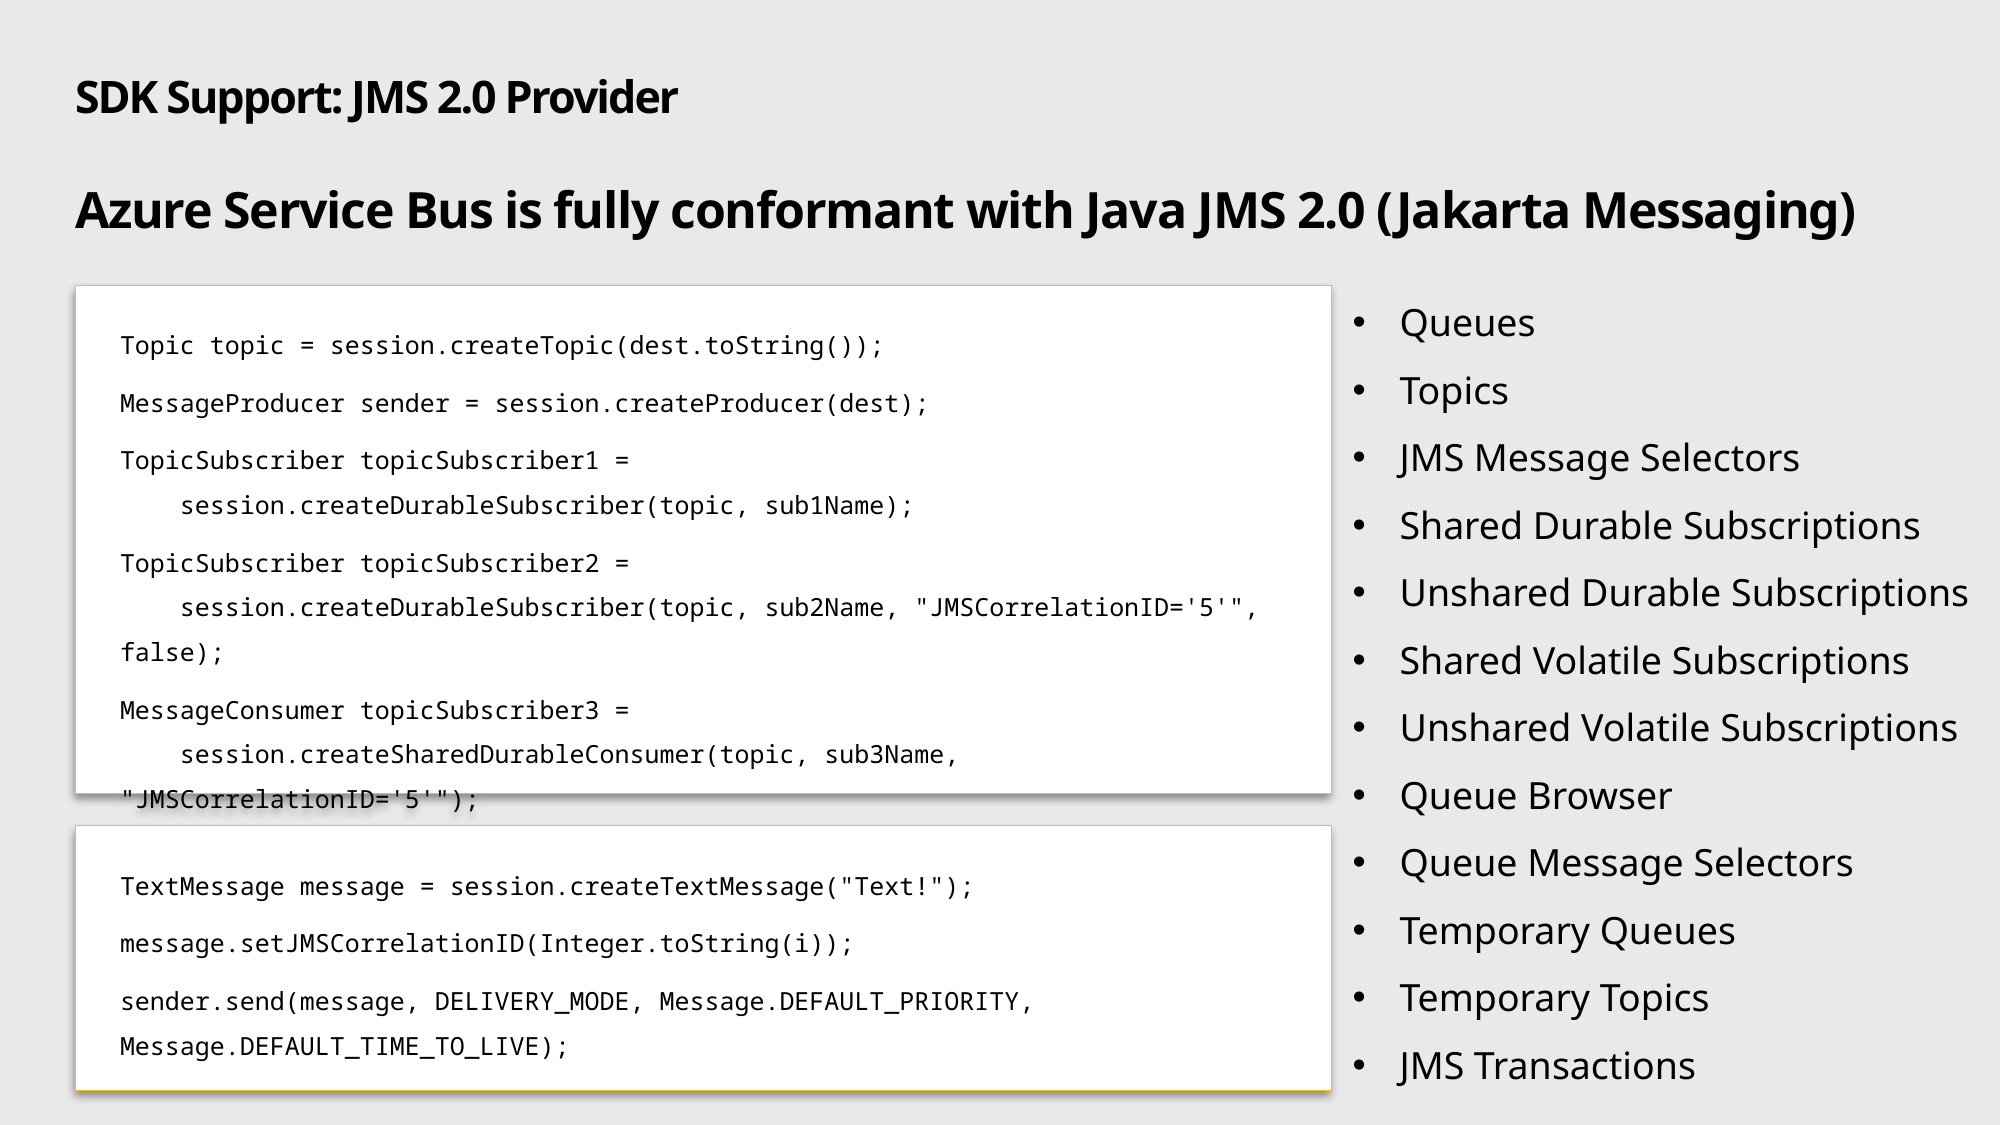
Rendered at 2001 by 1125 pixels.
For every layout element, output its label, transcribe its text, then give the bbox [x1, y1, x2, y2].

title SDK Support: JMS 2.0 Provider [75, 75, 1925, 172]
subtitle Azure Service Bus is fully conformant with Java JMS 2.0 (Jakarta Messaging) [75, 172, 1925, 285]
list TextMessage message = session.createTextMessage("Text!"); message.setJMSCorrelationID(Integer.toString(i)); sender.send(message, DELIVERY_MODE, Message.DEFAULT_PRIORITY, Message.DEFAULT_TIME_TO_LIVE); [75, 825, 1332, 1091]
text_box Topic topic = session.createTopic(dest.toString()); MessageProducer sender = session.createProducer(dest); TopicSubscriber topicSubscriber1 = session.createDurableSubscriber(topic, sub1Name); TopicSubscriber topicSubscriber2 = session.createDurableSubscriber(topic, sub2Name, "JMSCorrelationID='5'", false); MessageConsumer topicSubscriber3 = session.createSharedDurableConsumer(topic, sub3Name, "JMSCorrelationID='5'"); [75, 285, 1332, 794]
text_box Queues Topics JMS Message Selectors Shared Durable Subscriptions Unshared Durable Subscriptions Shared Volatile Subscriptions Unshared Volatile Subscriptions Queue Browser Queue Message Selectors Temporary Queues Temporary Topics JMS Transactions [1352, 276, 1970, 1087]
